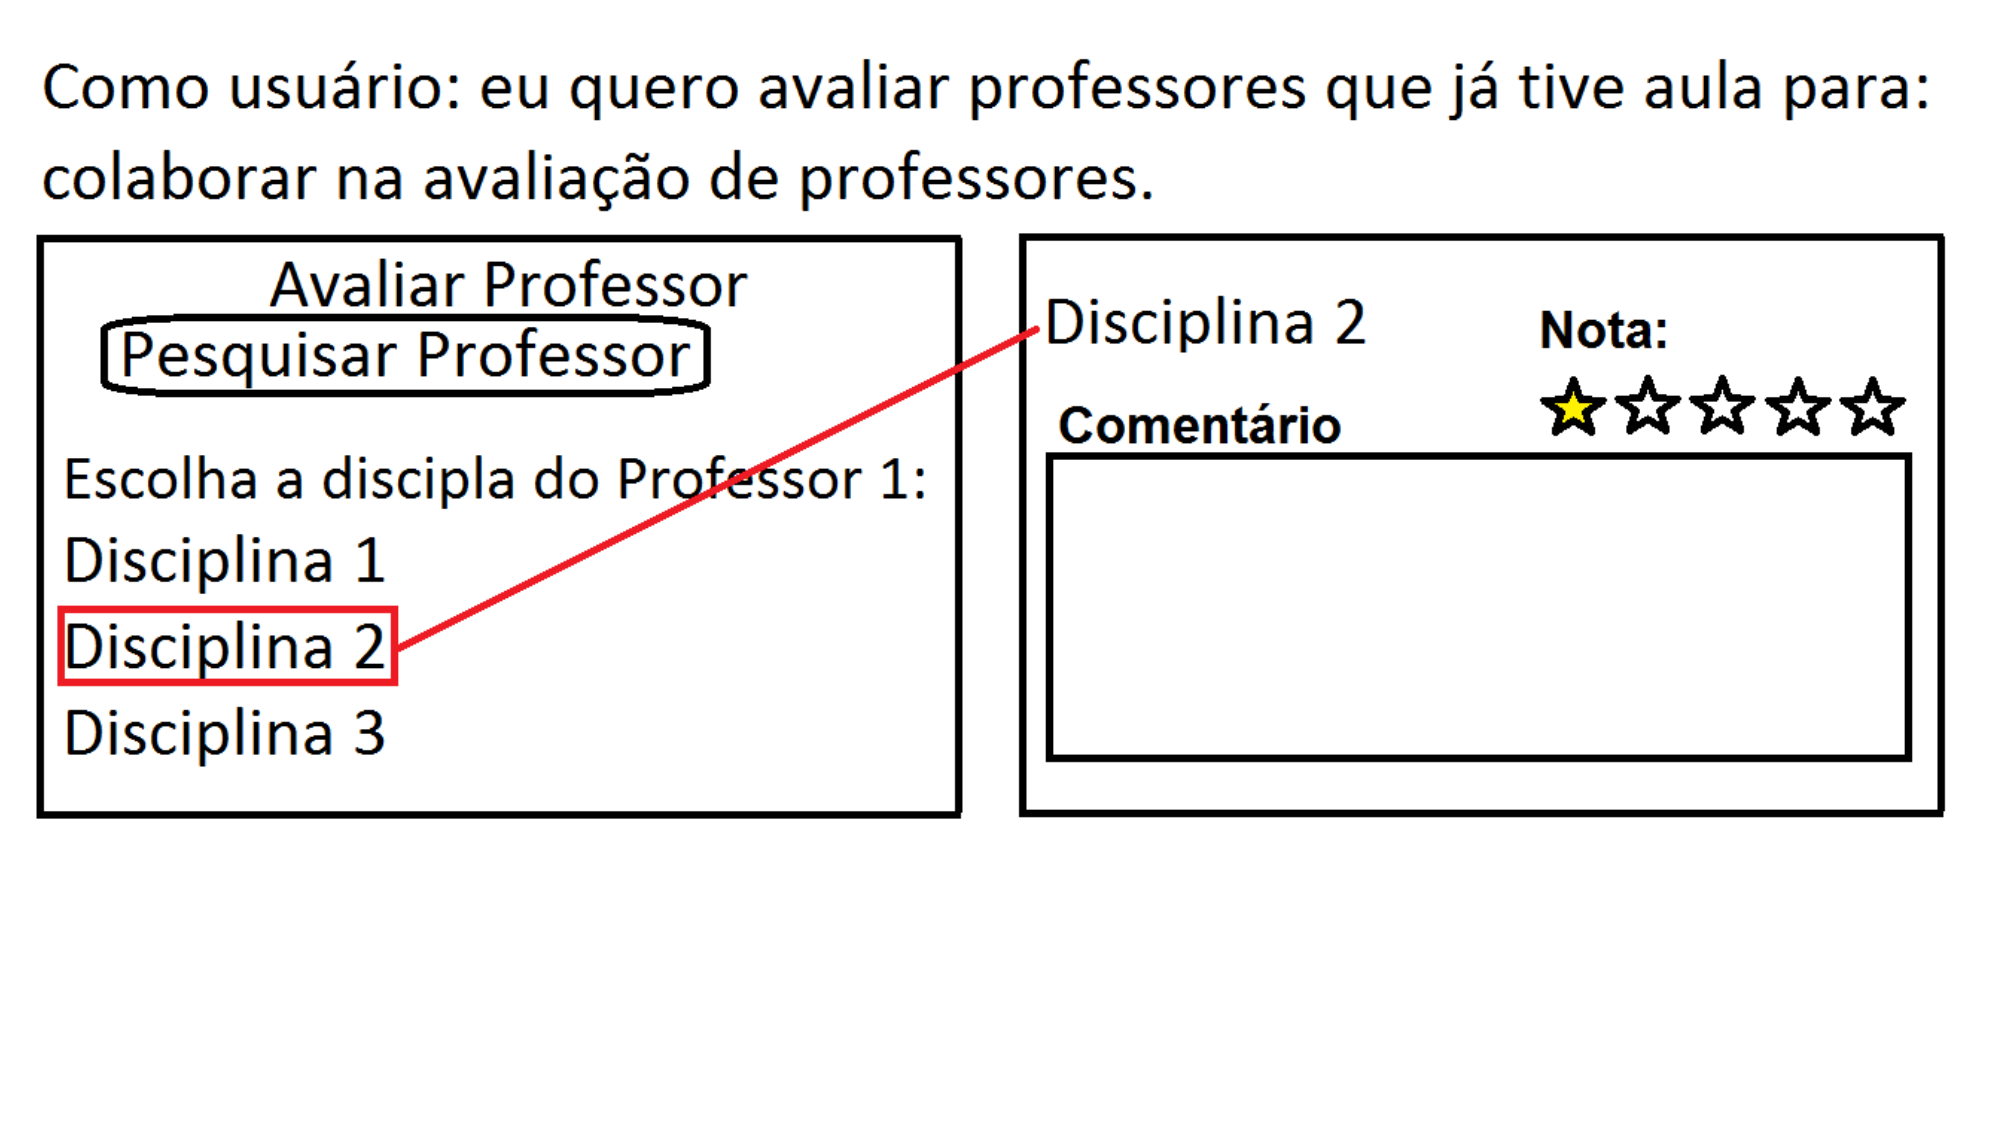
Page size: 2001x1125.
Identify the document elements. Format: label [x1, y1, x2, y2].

list [7, 40, 1969, 1014]
